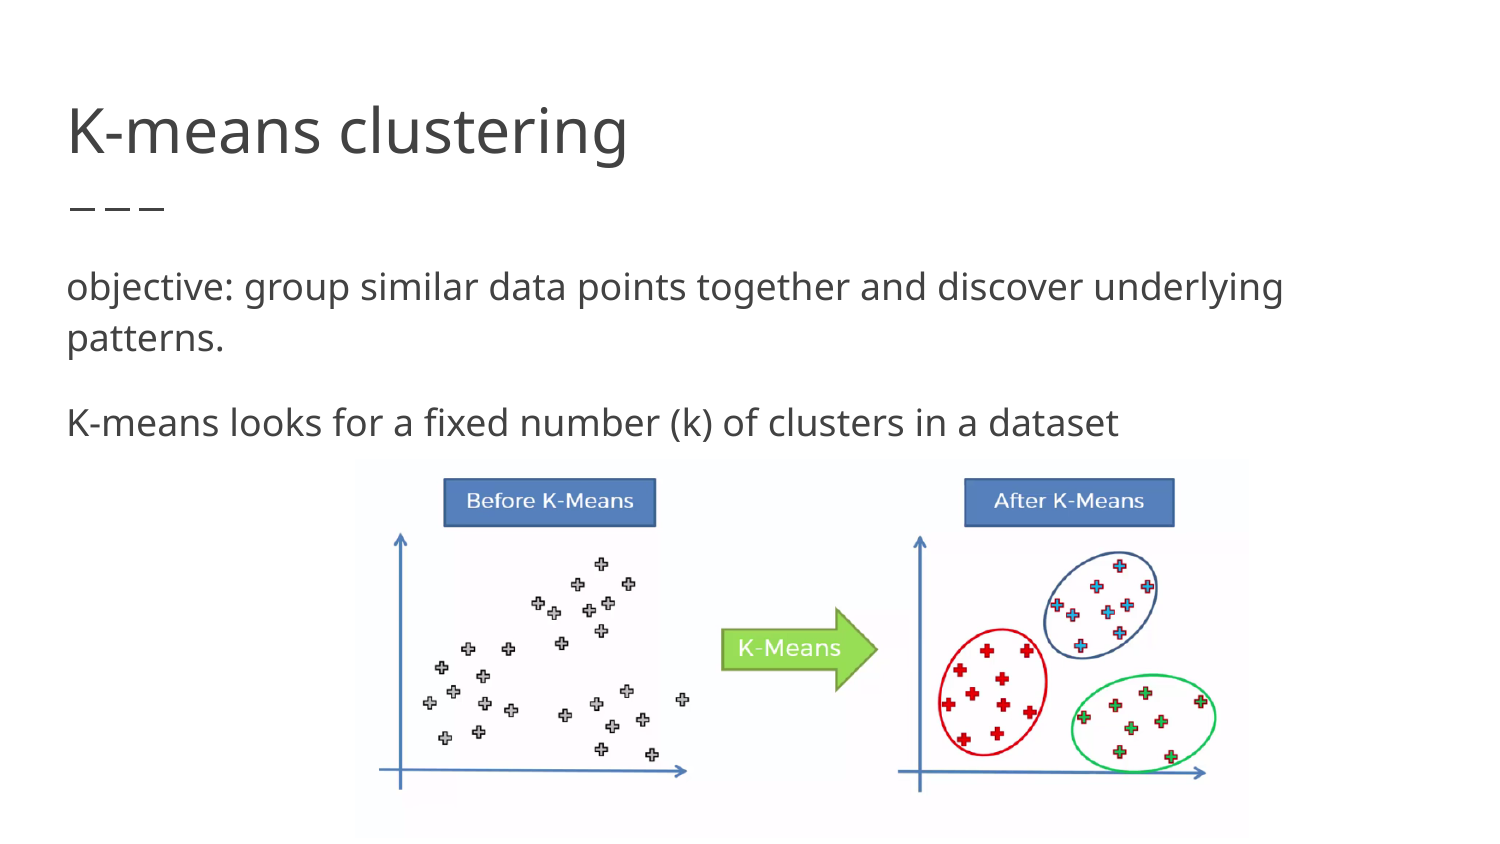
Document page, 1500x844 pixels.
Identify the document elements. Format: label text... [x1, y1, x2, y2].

list objective: group similar data points together and discover underlying patterns. K-means looks for a fixed number (k) of clusters in a dataset [51, 240, 1449, 750]
title K-means clustering [51, 61, 1449, 182]
picture [355, 459, 1249, 838]
